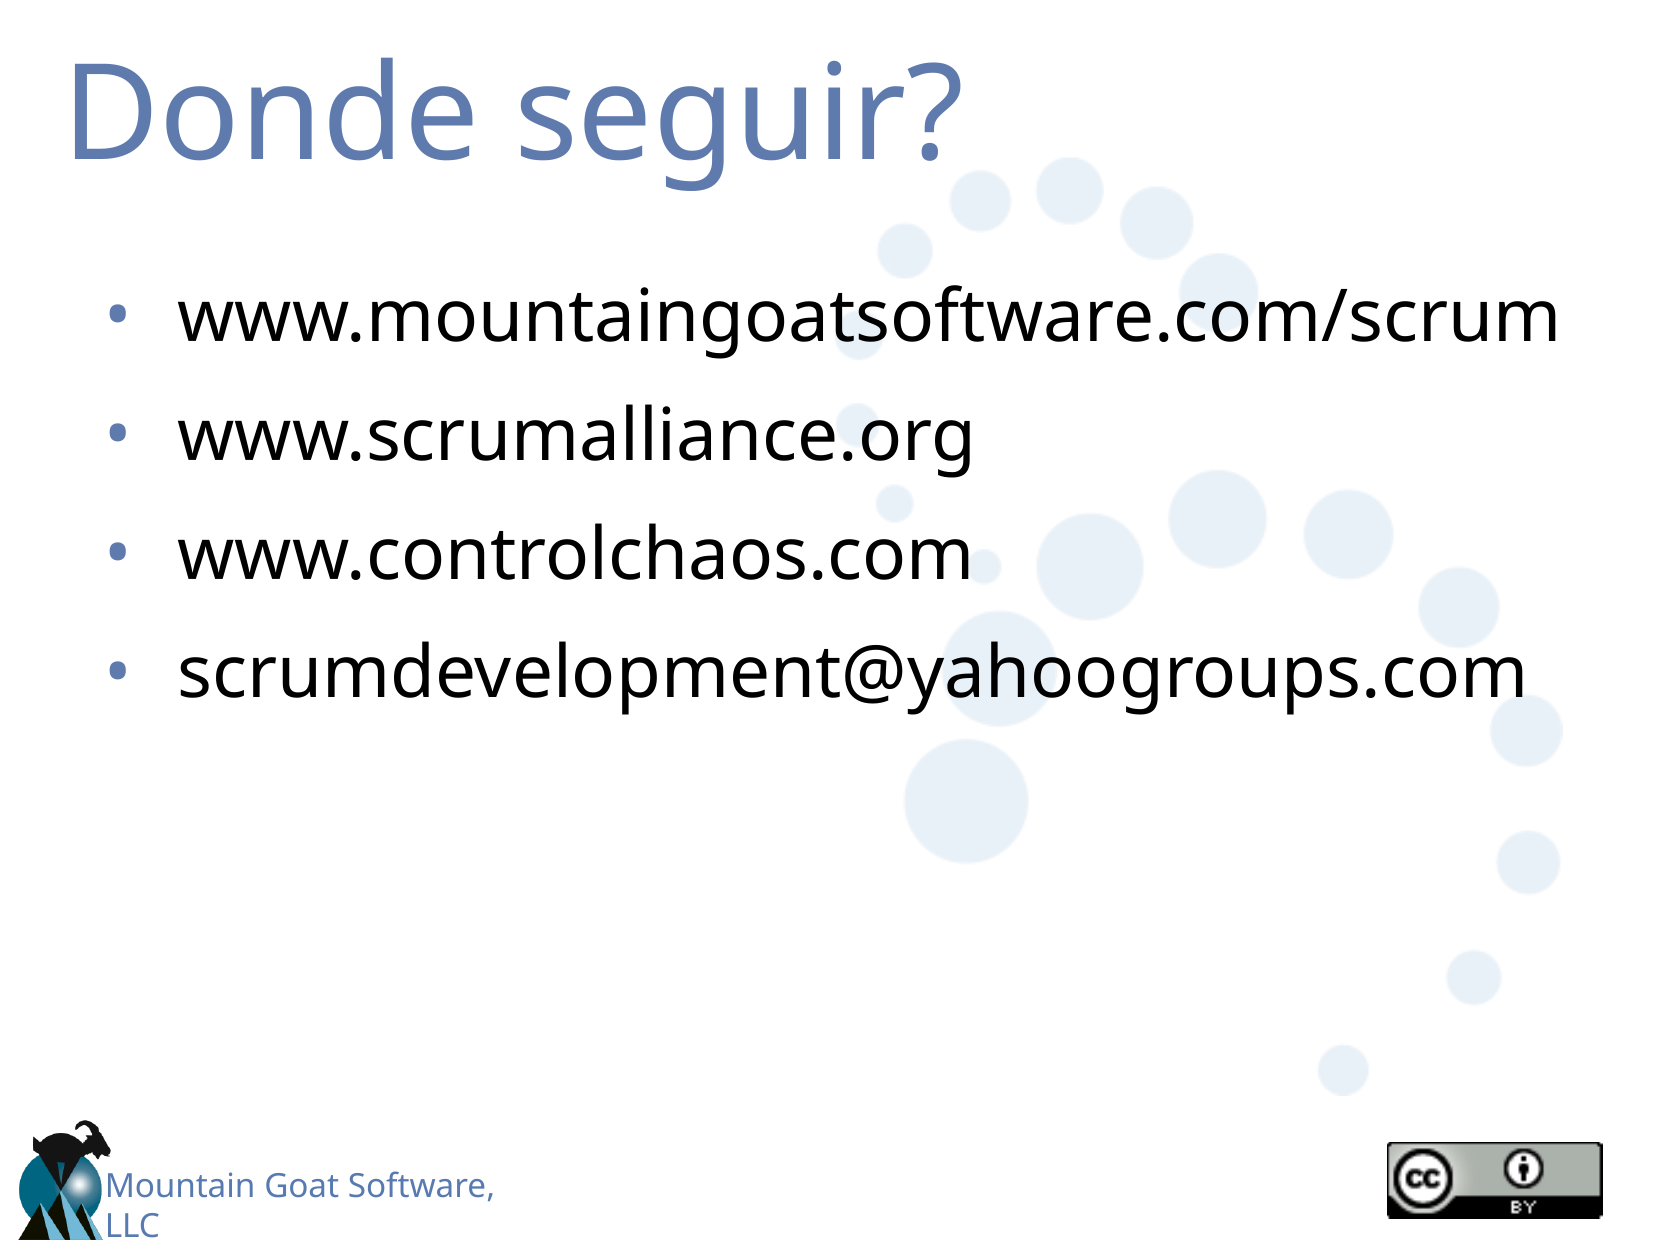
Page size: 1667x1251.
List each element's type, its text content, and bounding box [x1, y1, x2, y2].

picture [1387, 1142, 1603, 1219]
picture [18, 1120, 111, 1240]
title Donde seguir? [56, 18, 1609, 194]
list www.mountaingoatsoftware.com/scrum www.scrumalliance.org www.controlchaos.com scrumdevelopment@yahoogroups.com [56, 262, 1609, 1096]
